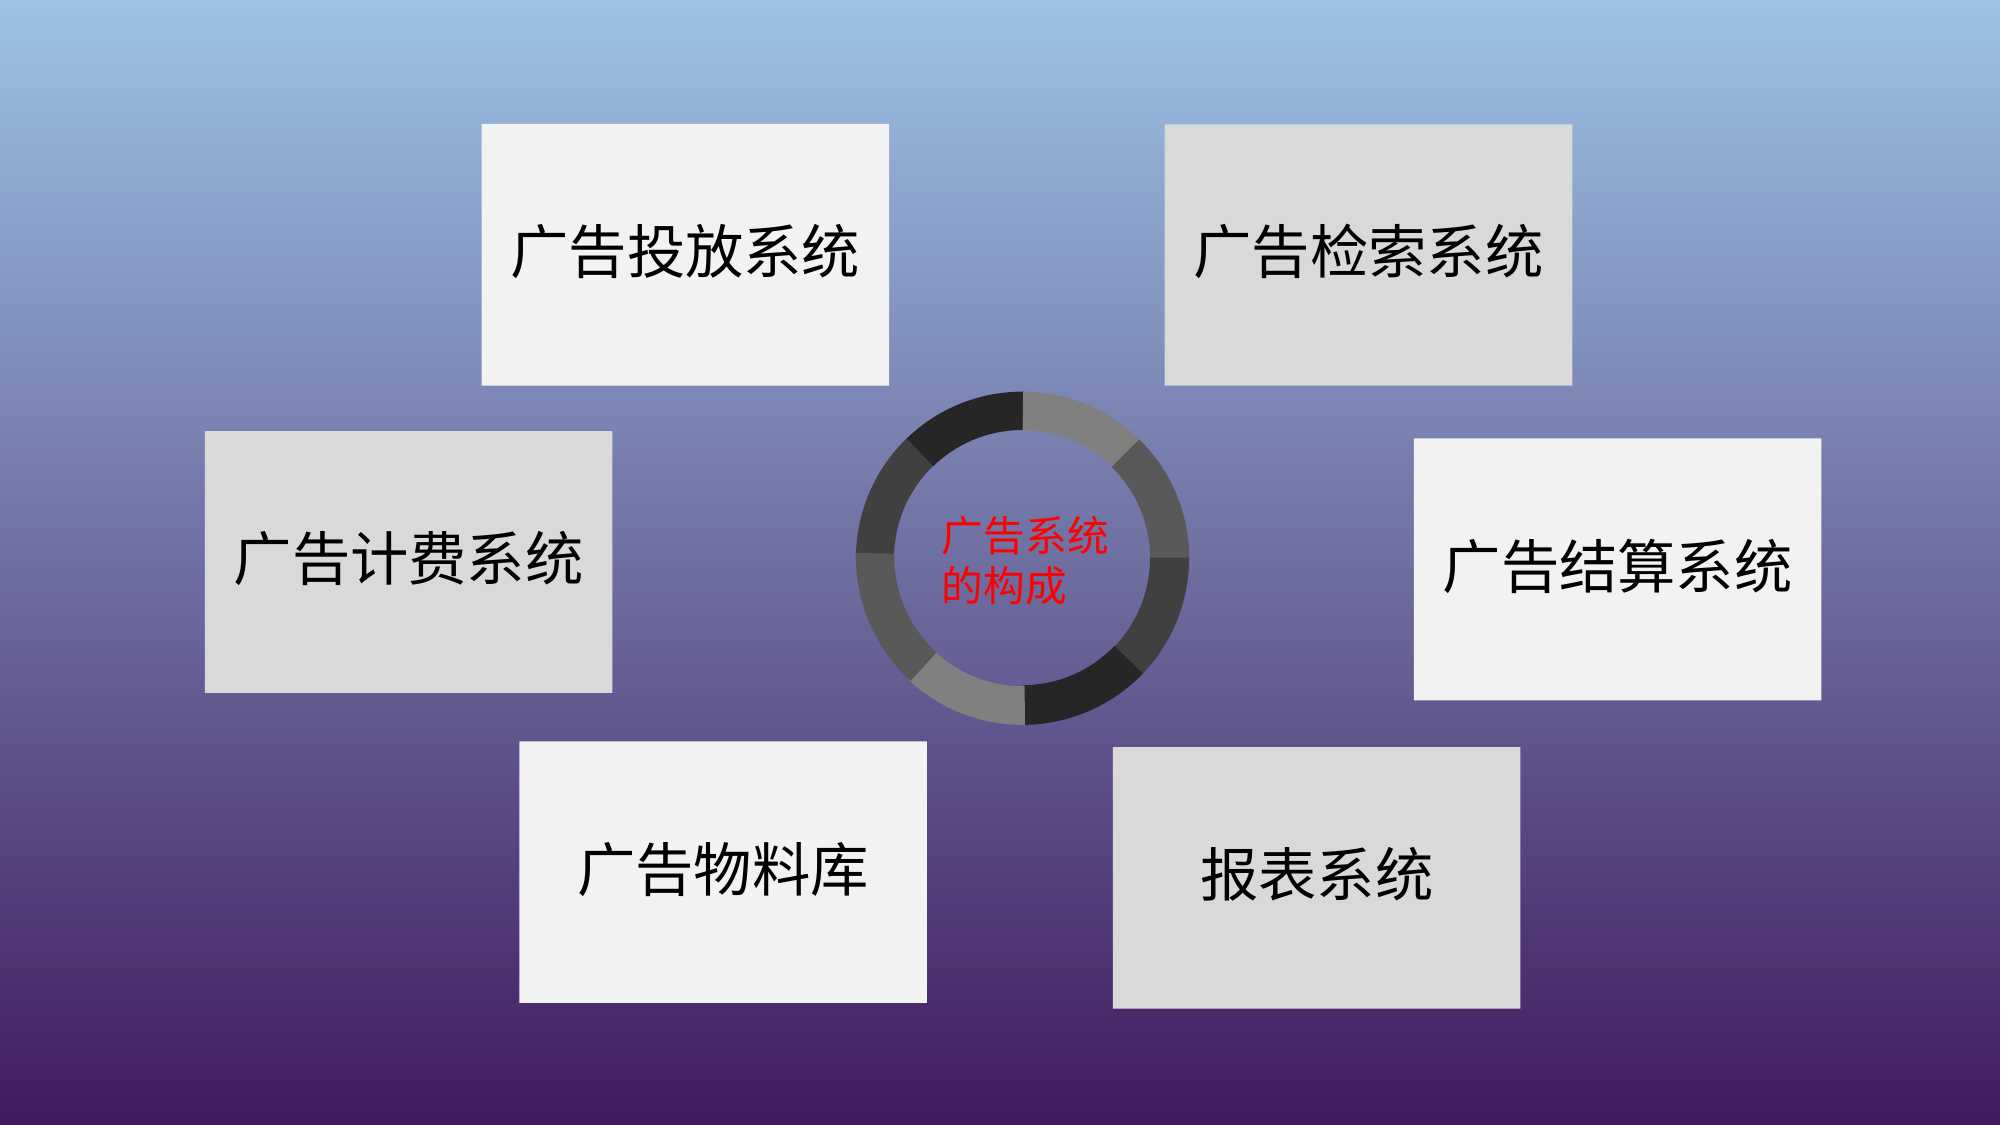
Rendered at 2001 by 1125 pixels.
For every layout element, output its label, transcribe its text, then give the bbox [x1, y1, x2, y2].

text_box 广告结算系统 [1413, 438, 1822, 701]
text_box 广告计费系统 [204, 431, 613, 693]
text_box 广告检索系统 [1164, 124, 1573, 386]
text_box 广告物料库 [519, 741, 927, 1003]
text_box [856, 389, 1189, 724]
text_box 报表系统 [1112, 747, 1521, 1009]
text_box 广告投放系统 [481, 123, 890, 386]
